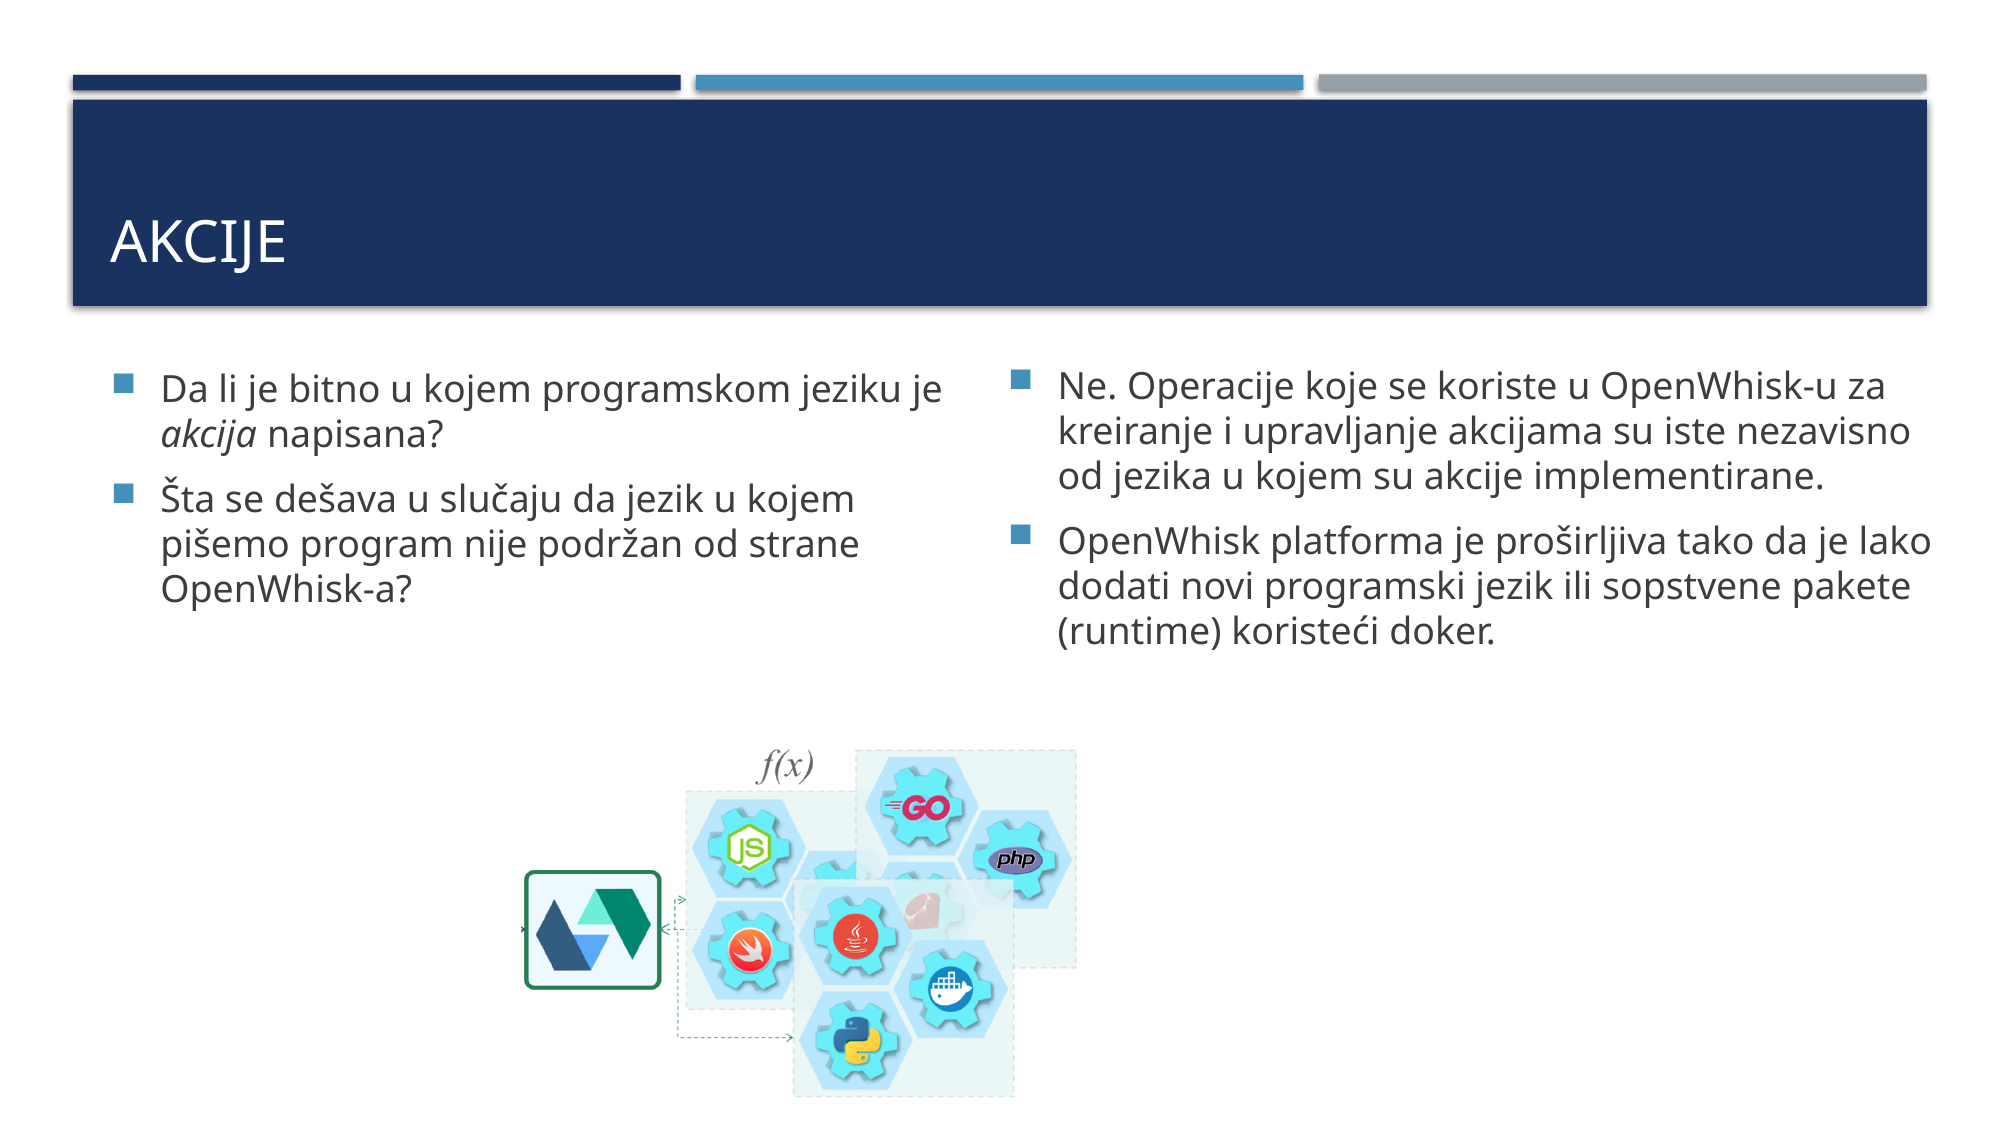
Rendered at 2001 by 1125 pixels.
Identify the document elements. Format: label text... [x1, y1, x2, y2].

list Ne. Operacije koje se koriste u OpenWhisk-u za kreiranje i upravljanje akcijama su iste nezavisno od jezika u kojem su akcije implementirane. OpenWhisk platforma je proširljiva tako da je lako dodati novi programski jezik ili sopstvene pakete (runtime) koristeći doker. [992, 345, 1978, 734]
list Da li je bitno u kojem programskom jeziku je akcija napisana? Šta se dešava u slučaju da jezik u kojem pišemo program nije podržan od strane OpenWhisk-a? [95, 345, 985, 891]
picture [520, 735, 1081, 1125]
title akcije [95, 119, 1905, 282]
